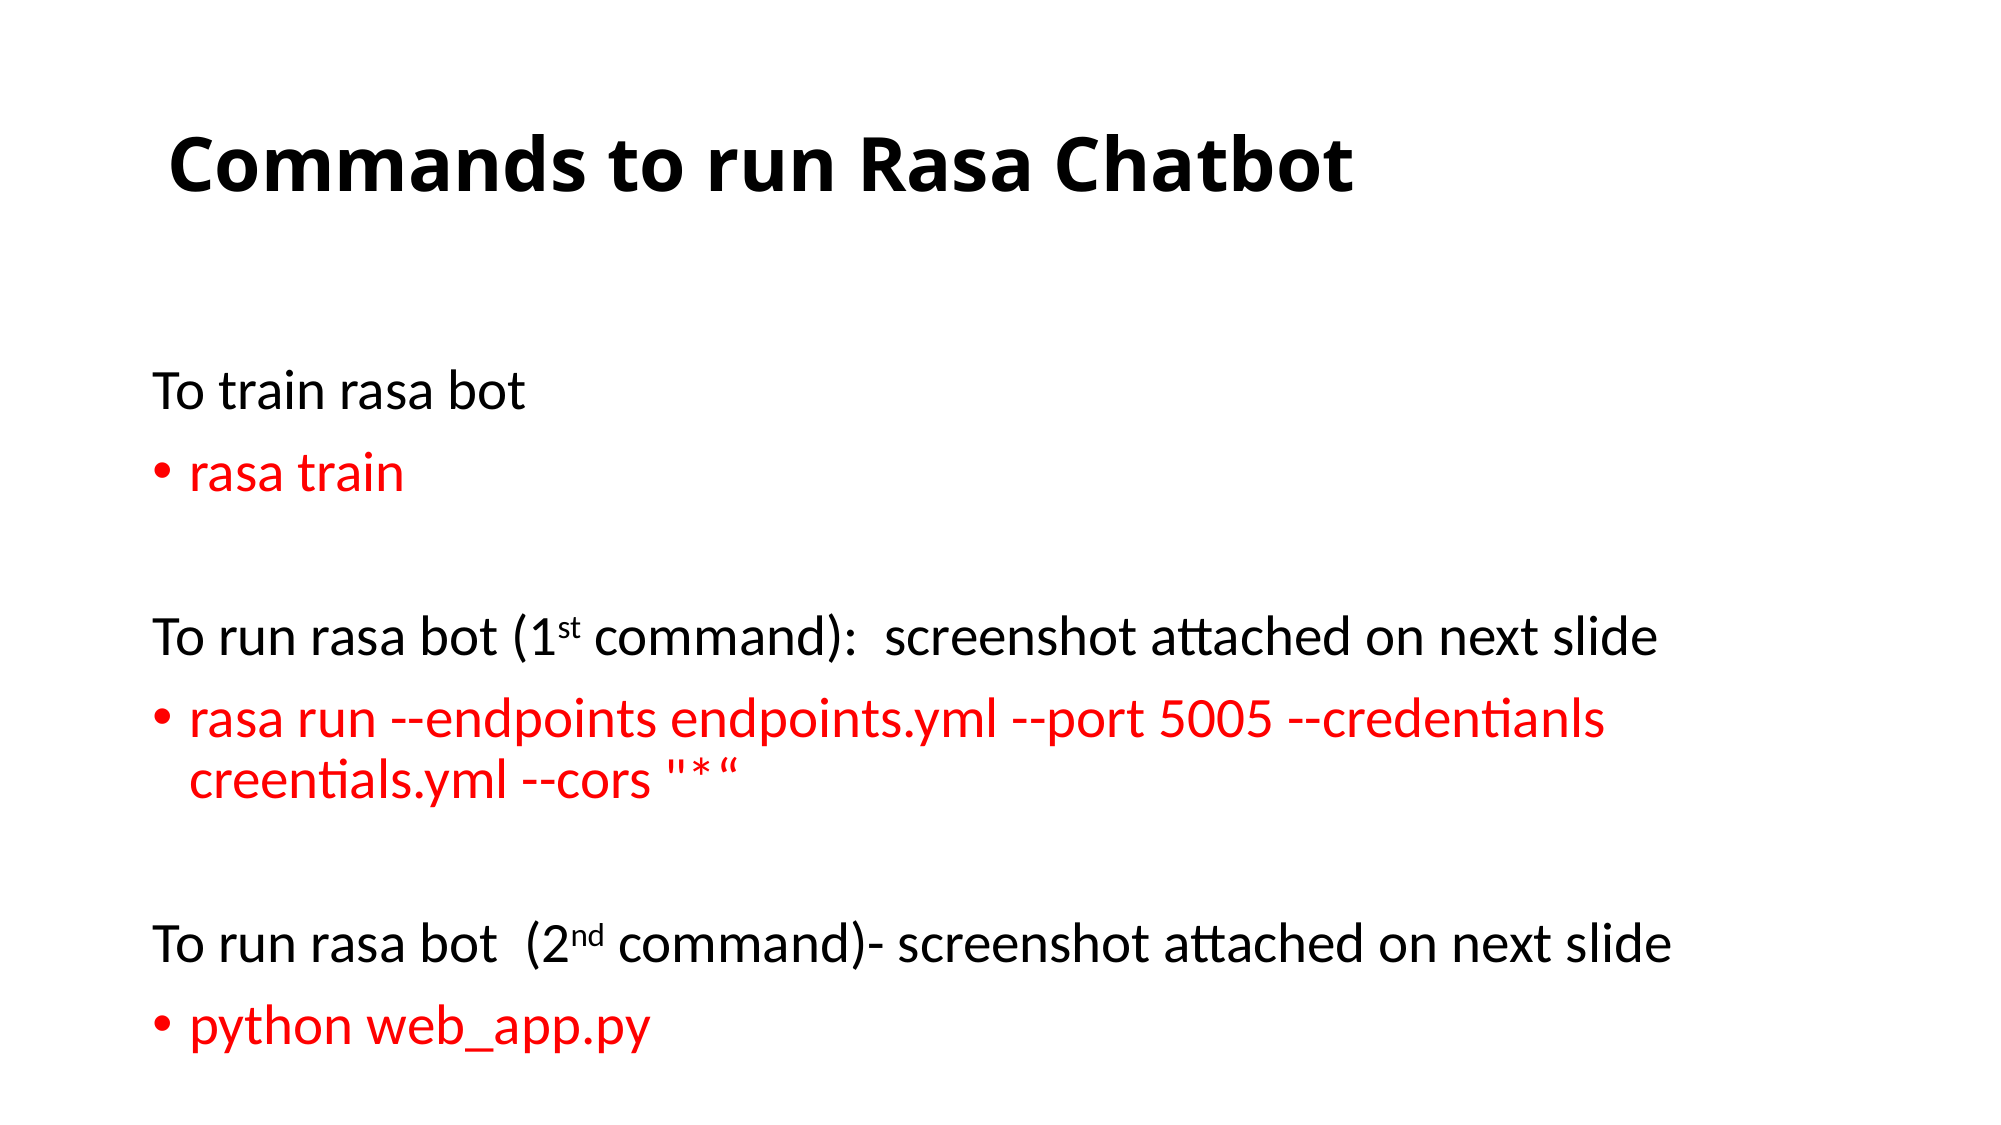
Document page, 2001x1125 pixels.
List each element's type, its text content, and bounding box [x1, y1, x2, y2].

list To train rasa bot rasa train To run rasa bot (1st command): screenshot attached on next slide rasa run --endpoints endpoints.yml --port 5005 --credentianls creentials.yml --cors "*“ To run rasa bot (2nd command)- screenshot attached on next slide python web_app.py [137, 352, 1863, 1067]
title Commands to run Rasa Chatbot [152, 58, 1878, 276]
